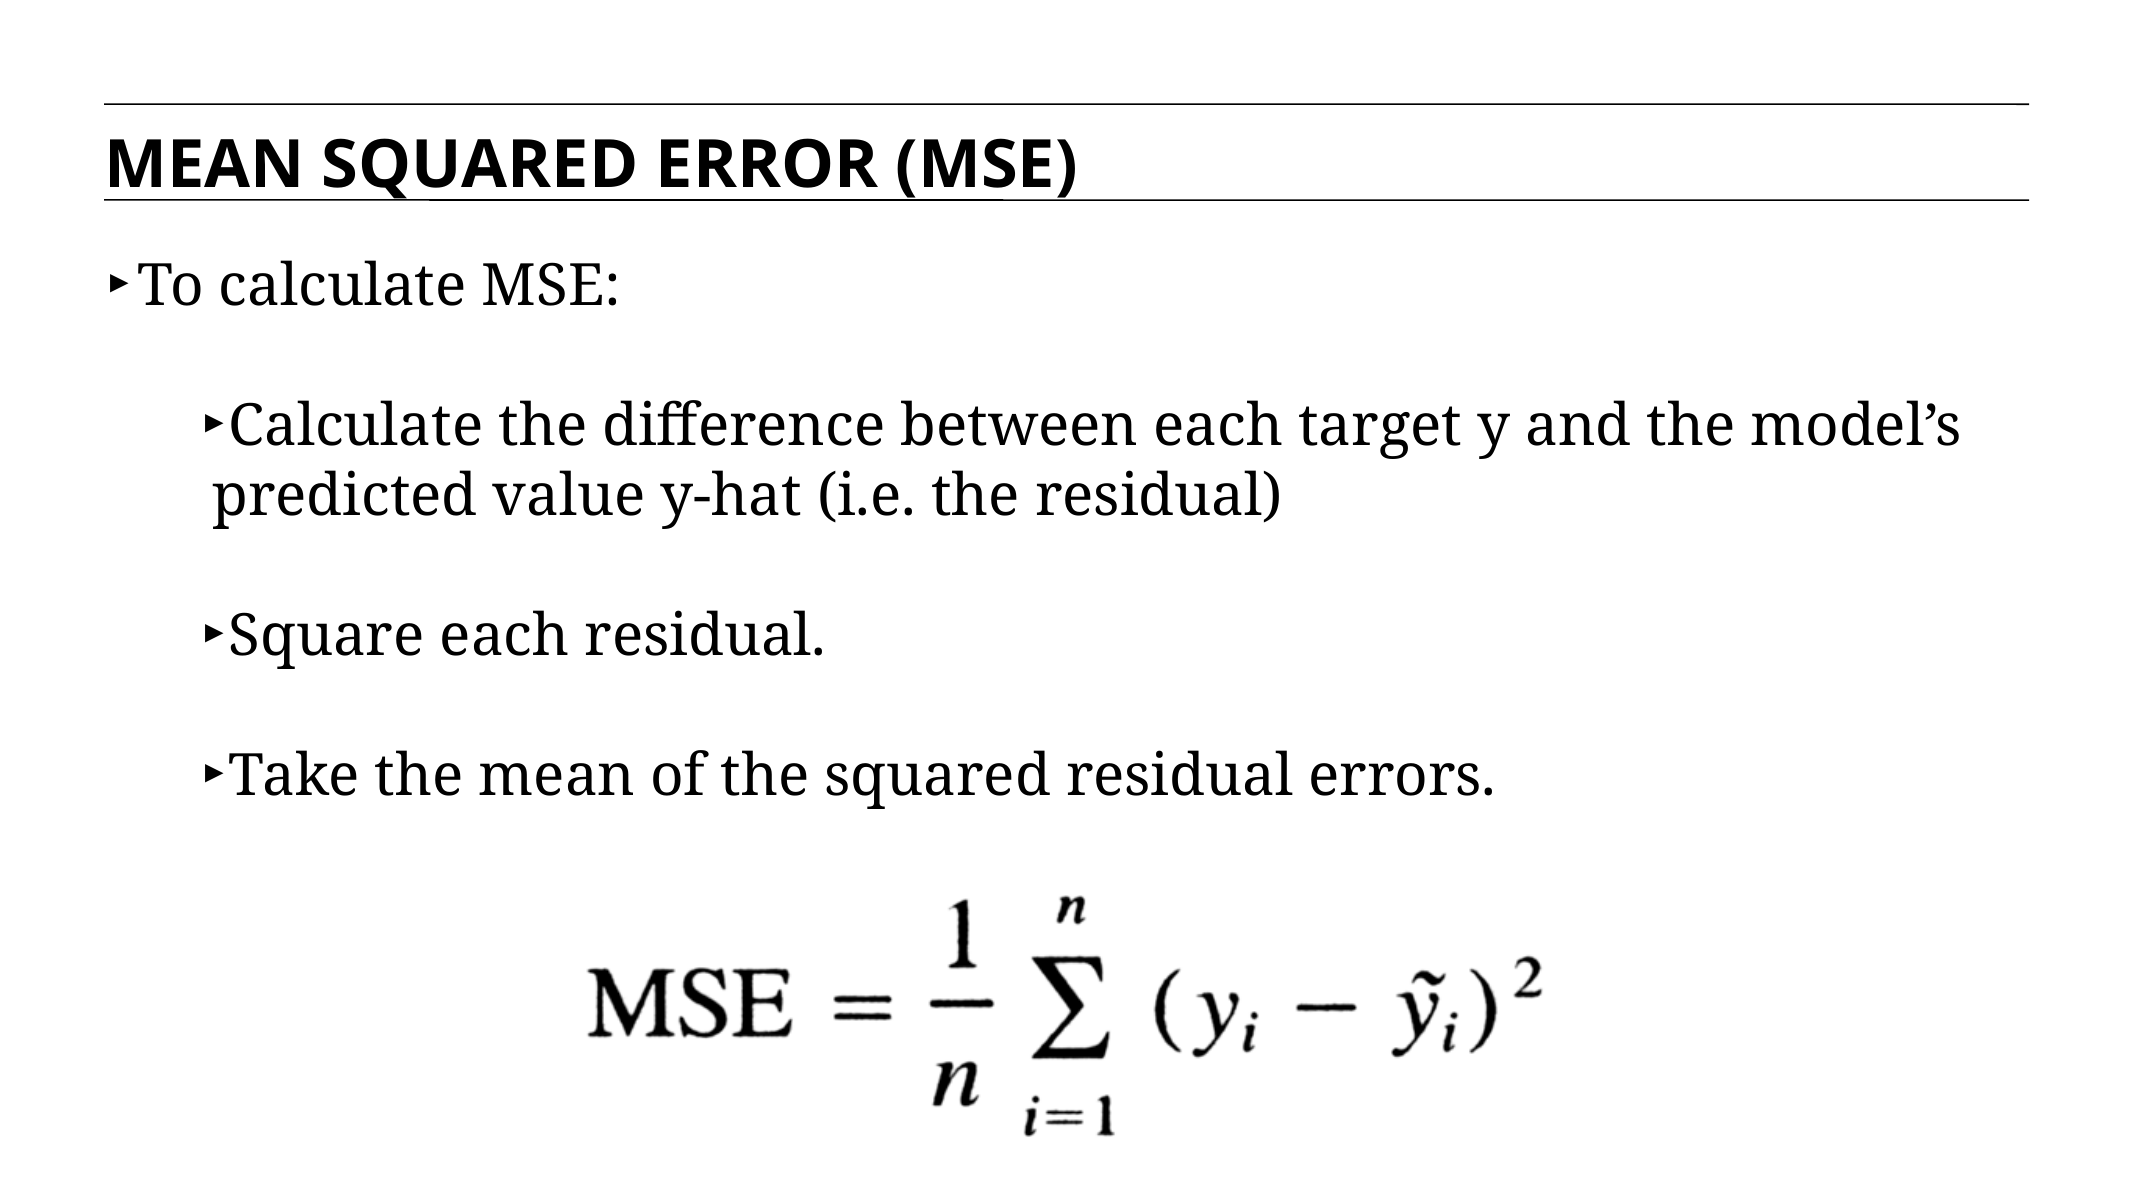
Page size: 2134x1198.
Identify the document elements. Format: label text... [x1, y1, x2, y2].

text_box MEAN SQUARED ERROR (MSE) [104, 120, 1371, 192]
text_box To calculate MSE: Calculate the difference between each target y and the model’s predicted value y-hat (i.e. the residual) Square each residual. Take the mean of the squared residual errors. [104, 212, 2030, 837]
picture [567, 883, 1566, 1160]
